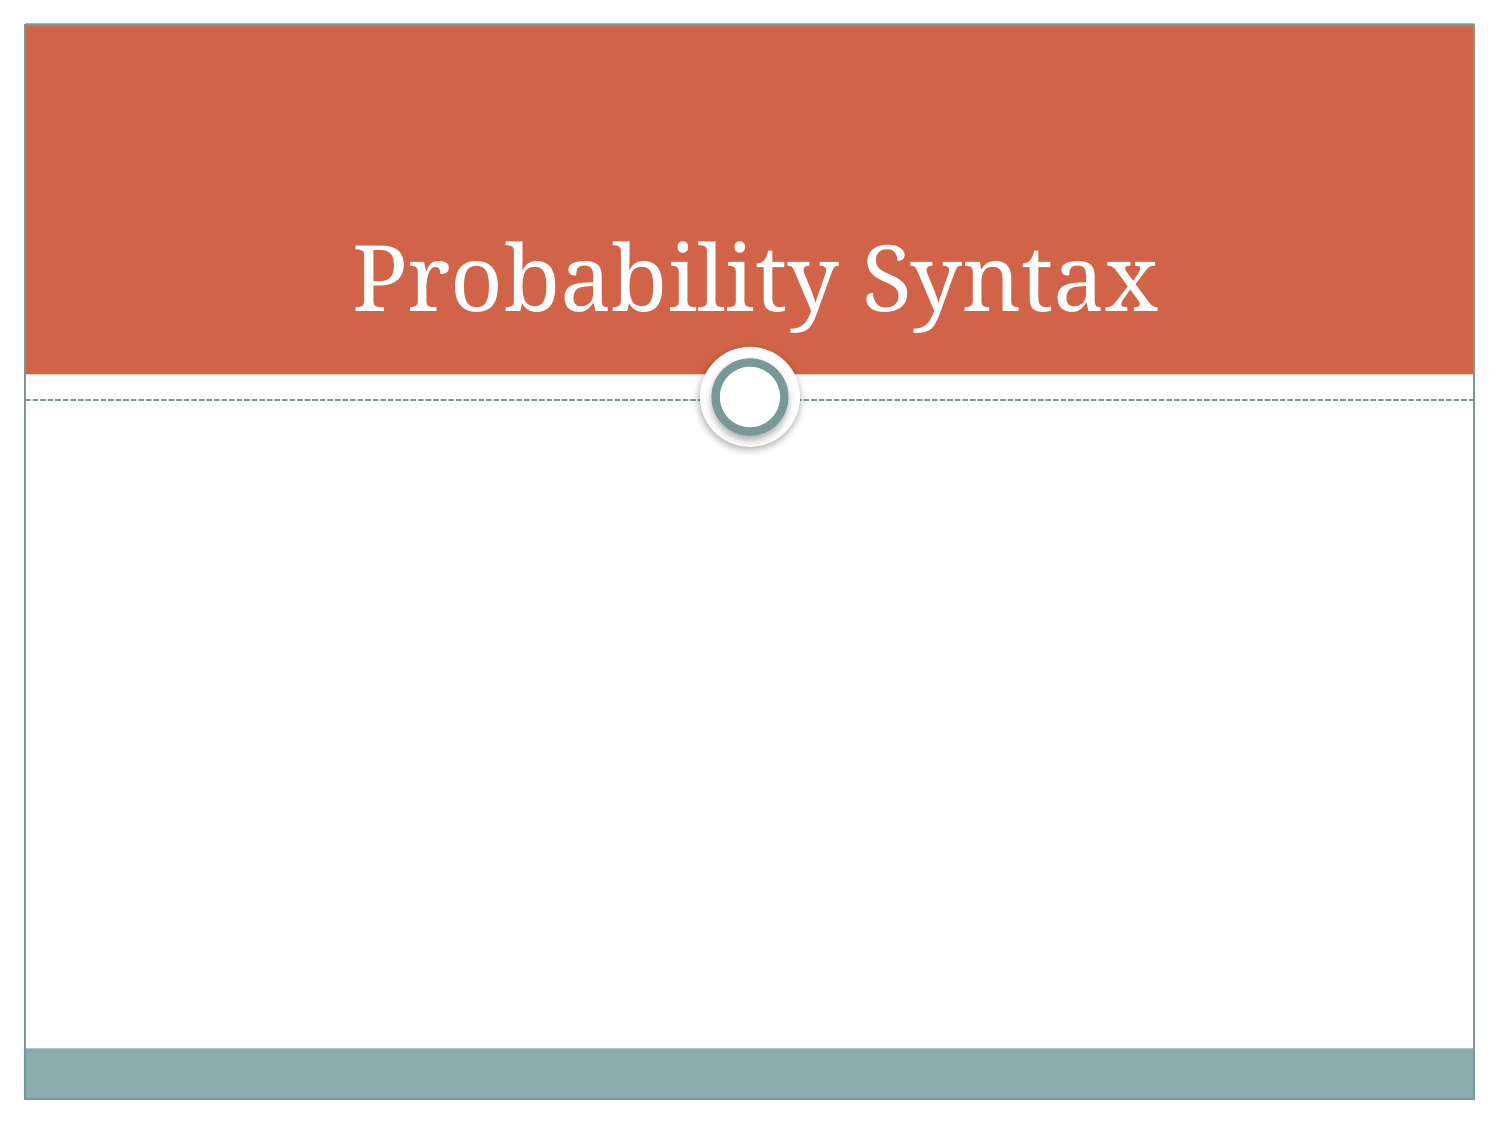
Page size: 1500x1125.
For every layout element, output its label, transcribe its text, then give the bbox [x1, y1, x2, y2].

title Probability Syntax [118, 87, 1394, 338]
